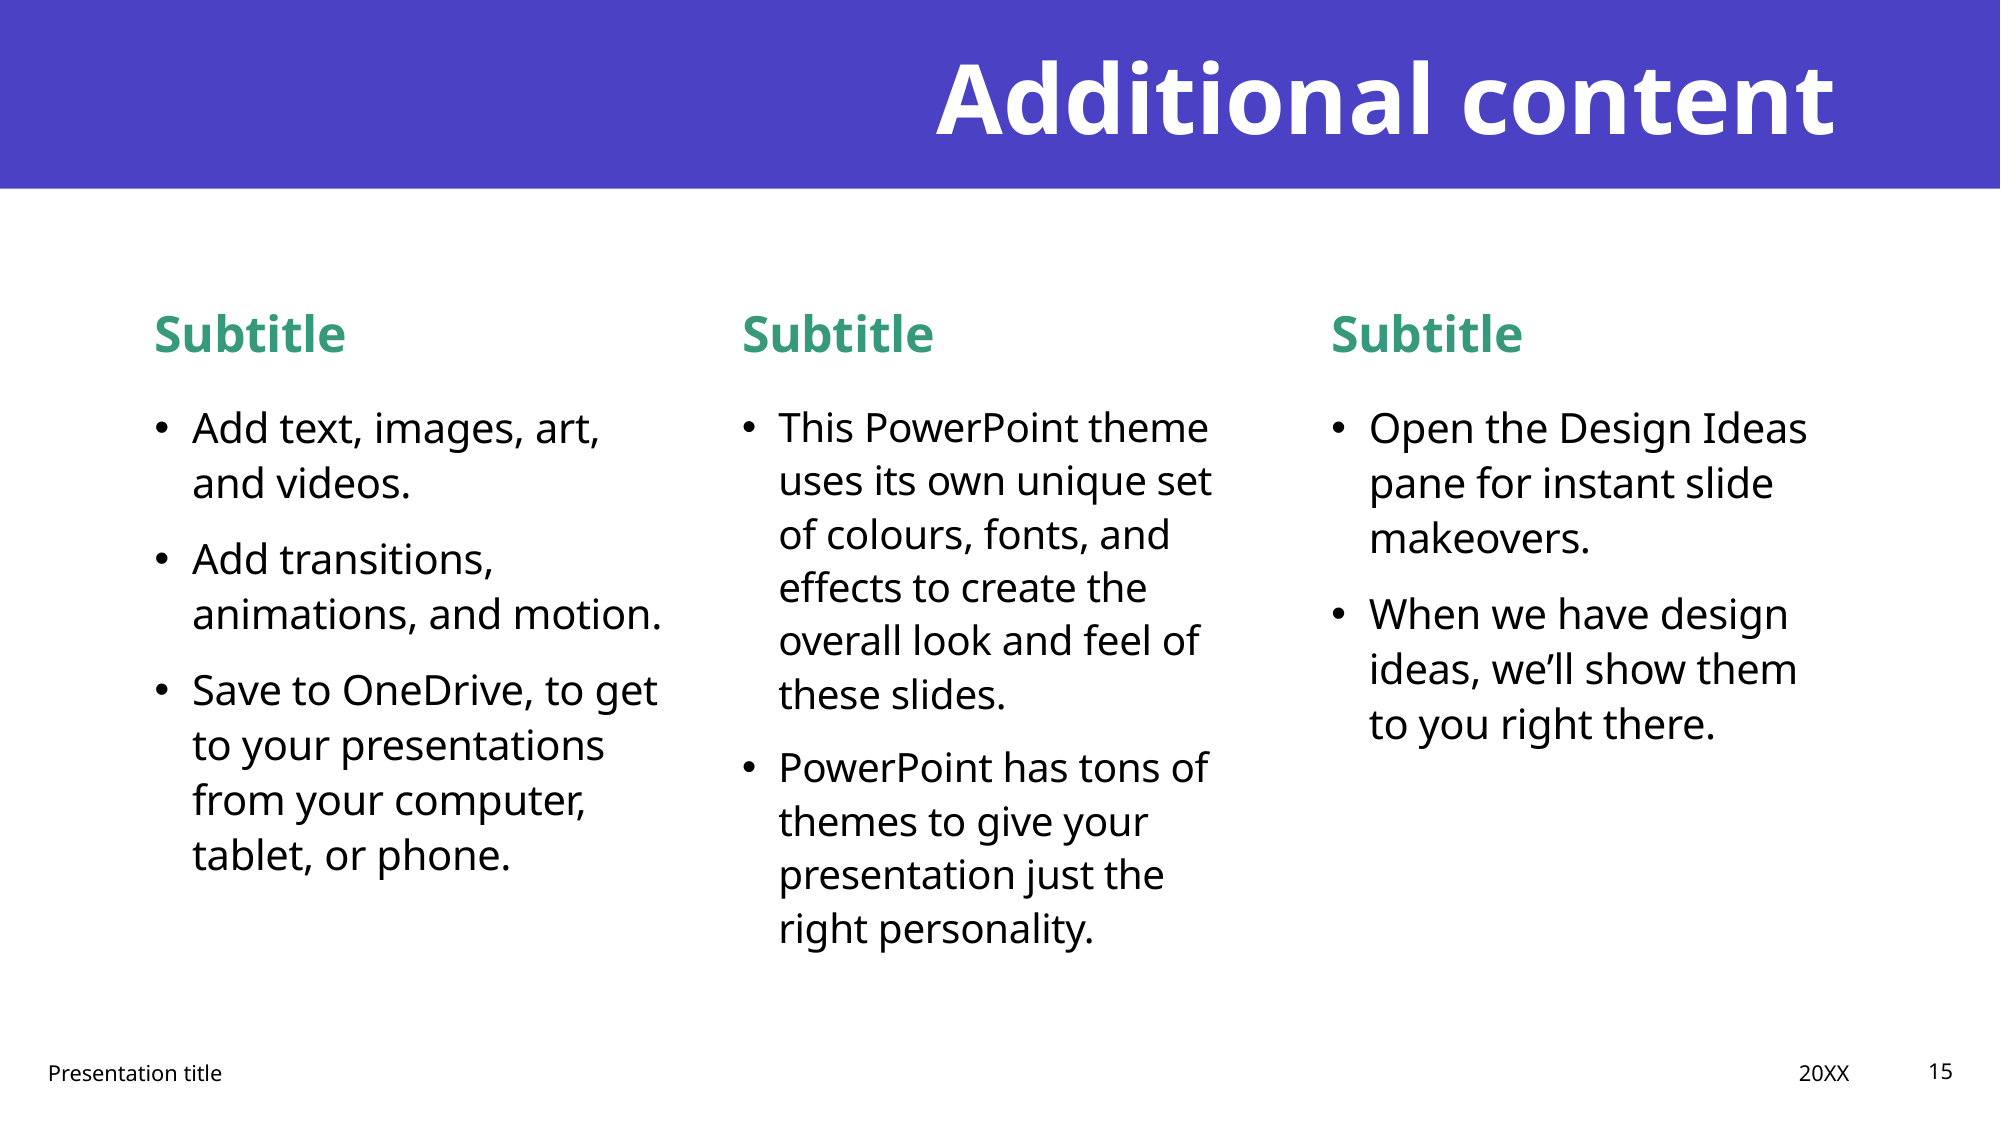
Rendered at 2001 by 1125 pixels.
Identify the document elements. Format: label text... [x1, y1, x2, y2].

slide_number 20XX [1150, 1042, 1864, 1103]
list Subtitle [139, 289, 686, 388]
list Add text, images, art, and videos. Add transitions, animations, and motion. Save to OneDrive, to get to your presentations from your computer, tablet, or phone. [139, 389, 686, 962]
list Subtitle [727, 289, 1273, 388]
slide_number 15 [1864, 1042, 1968, 1103]
list This PowerPoint theme uses its own unique set of colours, fonts, and effects to create the overall look and feel of these slides. PowerPoint has tons of themes to give your presentation just the right personality. [727, 389, 1273, 962]
list Subtitle [1316, 289, 1863, 388]
title Additional content [308, 30, 1852, 162]
footer Presentation title [33, 1042, 827, 1103]
list Open the Design Ideas pane for instant slide makeovers. When we have design ideas, we’ll show them to you right there. [1316, 389, 1863, 962]
